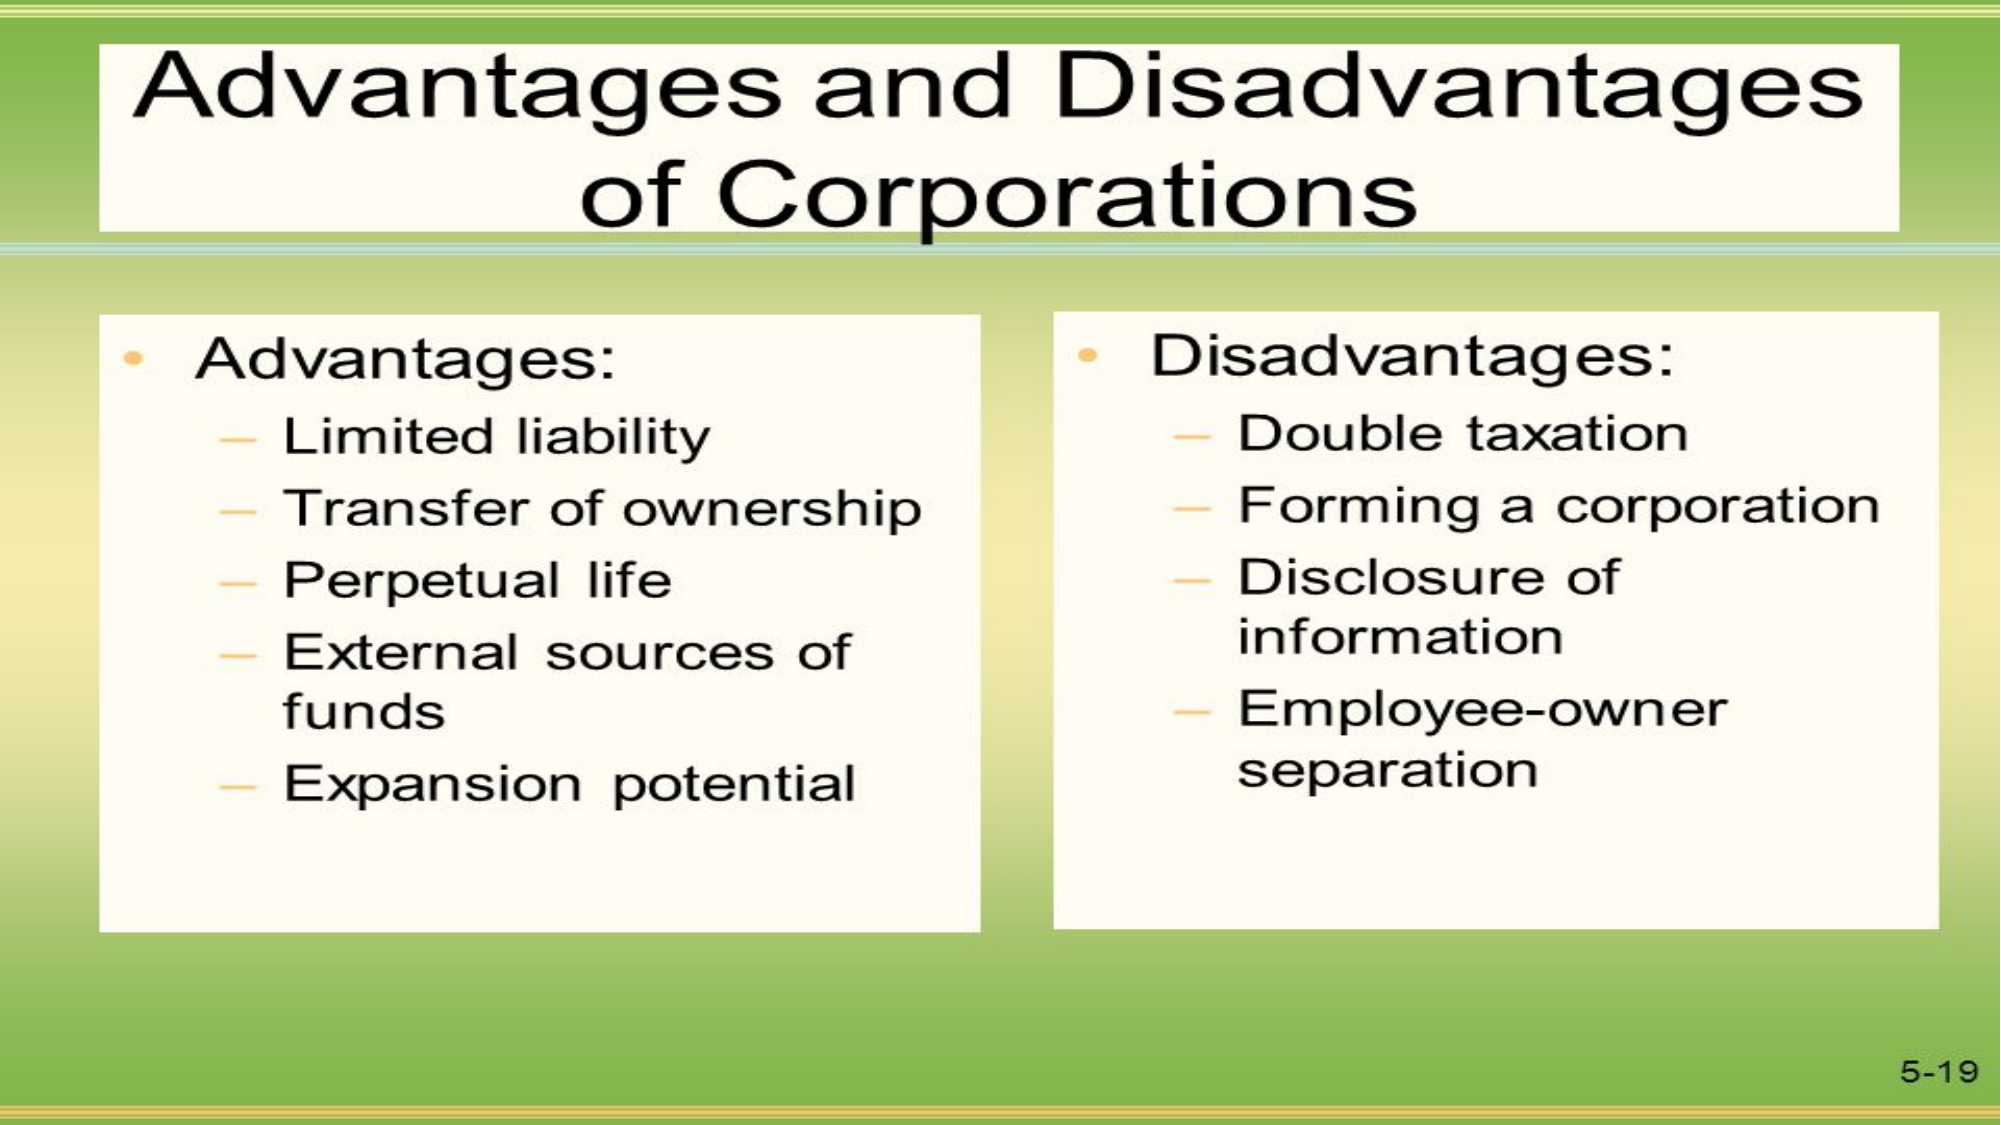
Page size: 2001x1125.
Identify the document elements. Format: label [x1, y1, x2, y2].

list [0, 0, 2000, 1125]
